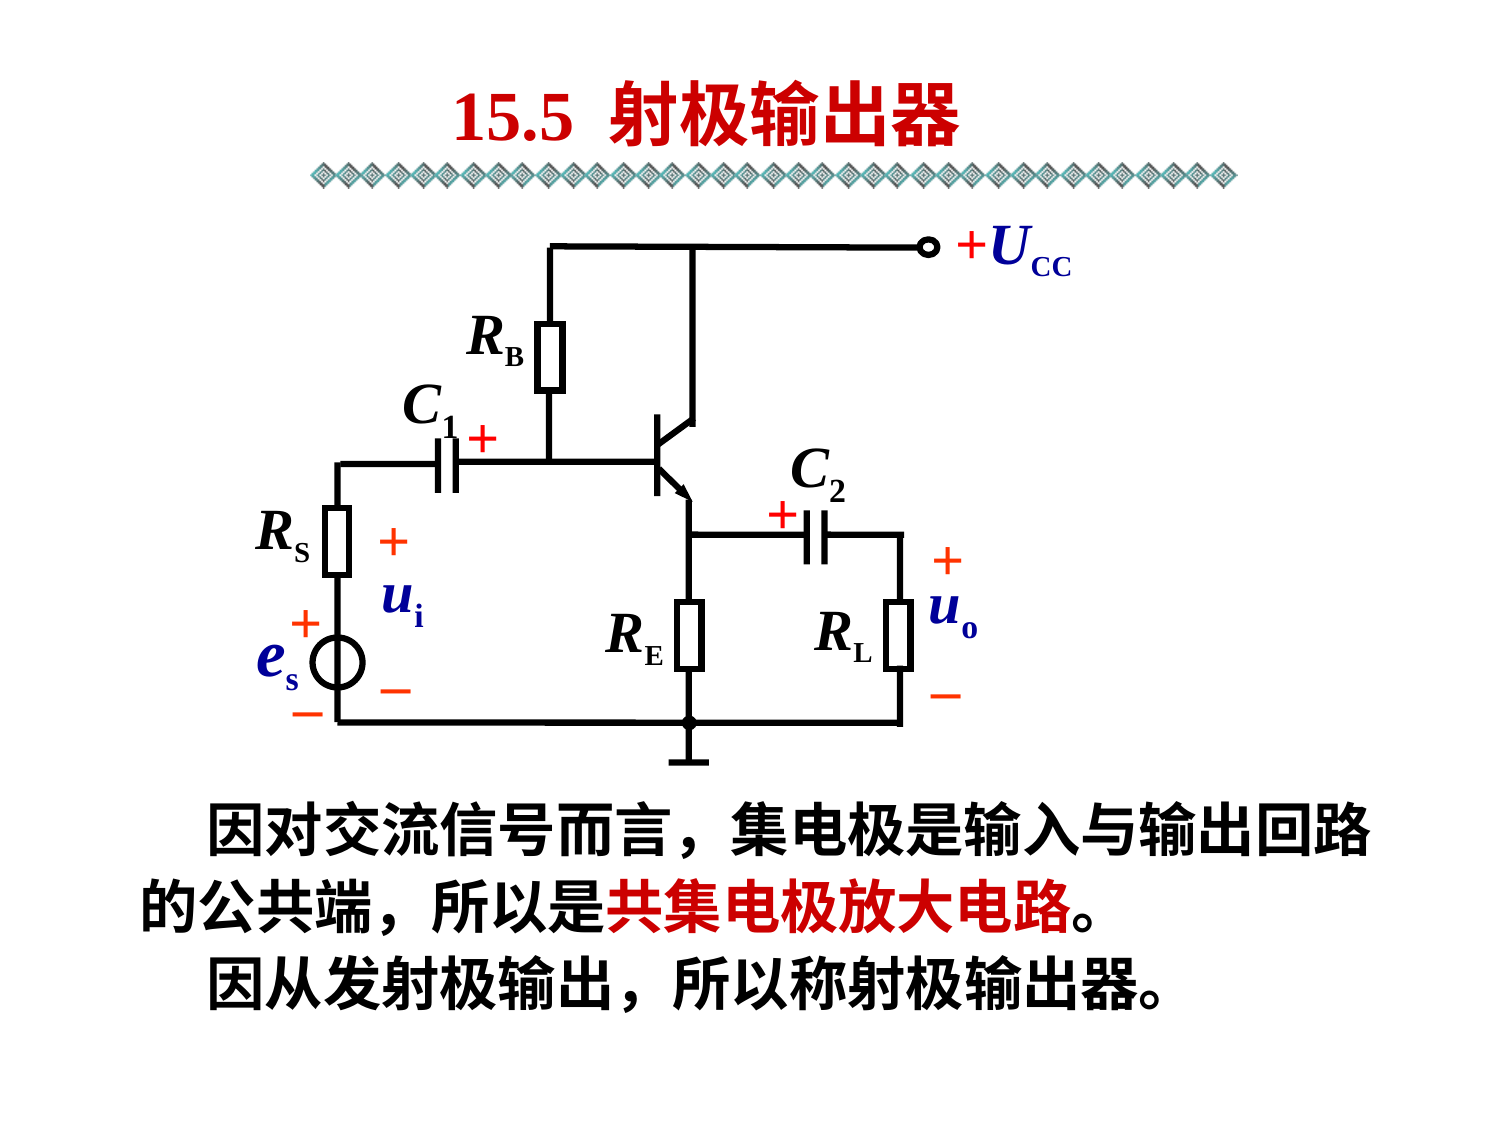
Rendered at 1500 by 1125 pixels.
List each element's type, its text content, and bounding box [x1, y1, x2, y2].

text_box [199, 201, 1091, 763]
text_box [310, 162, 1238, 190]
text_box 因对交流信号而言，集电极是输入与输出回路的公共端，所以是共集电极放大电路。 因从发射极输出，所以称射极输出器。 [124, 778, 1413, 1025]
title 15.5 射极输出器 [162, 62, 1250, 163]
